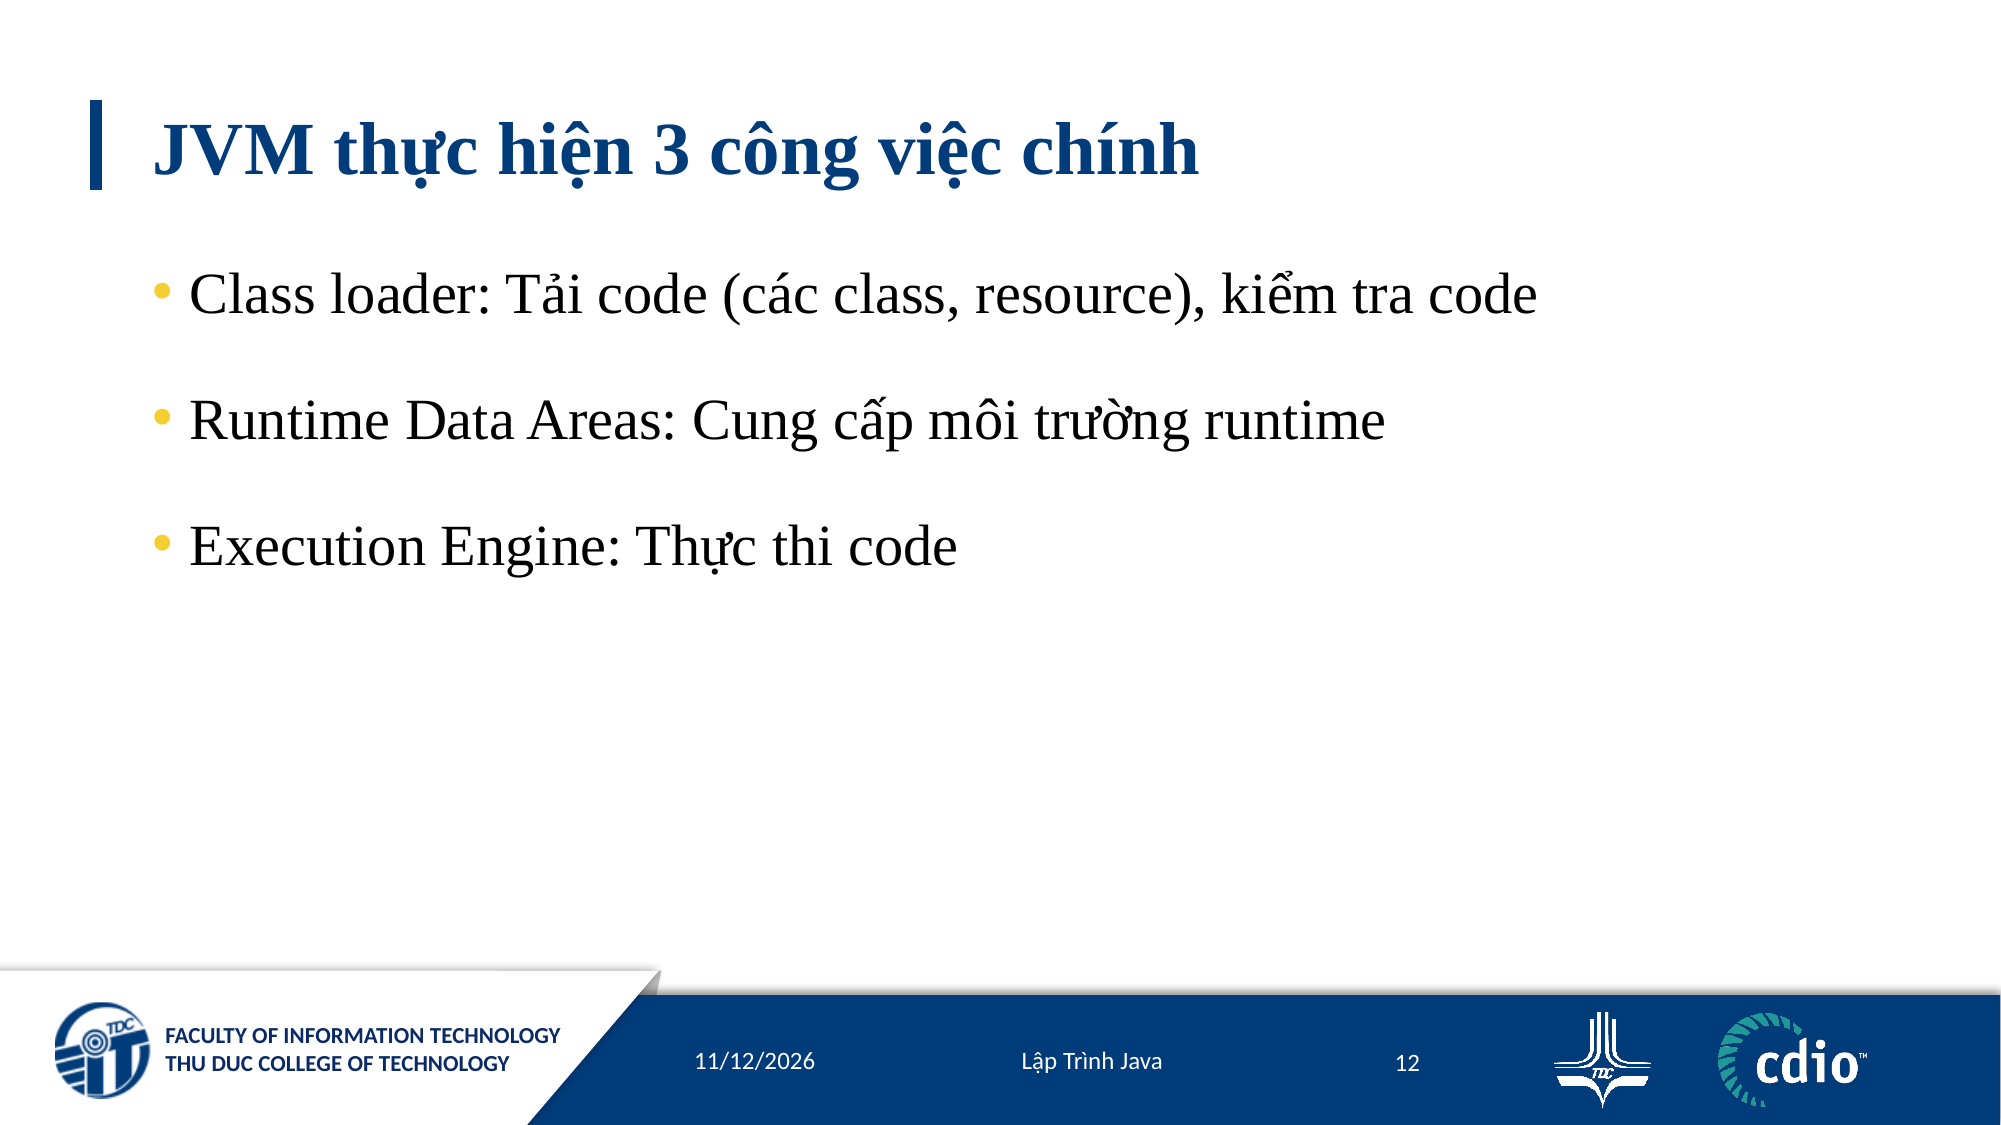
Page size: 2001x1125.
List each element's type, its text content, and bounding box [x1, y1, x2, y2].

picture [55, 1001, 453, 1099]
picture [1554, 1012, 1651, 1109]
title JVM thực hiện 3 công việc chính [137, 63, 1863, 237]
list Class loader: Tải code (các class, resource), kiểm tra code Runtime Data Areas: Cung cấp môi trường runtime Execution Engine: Thực thi code [137, 237, 1863, 977]
picture [1718, 1013, 1867, 1107]
